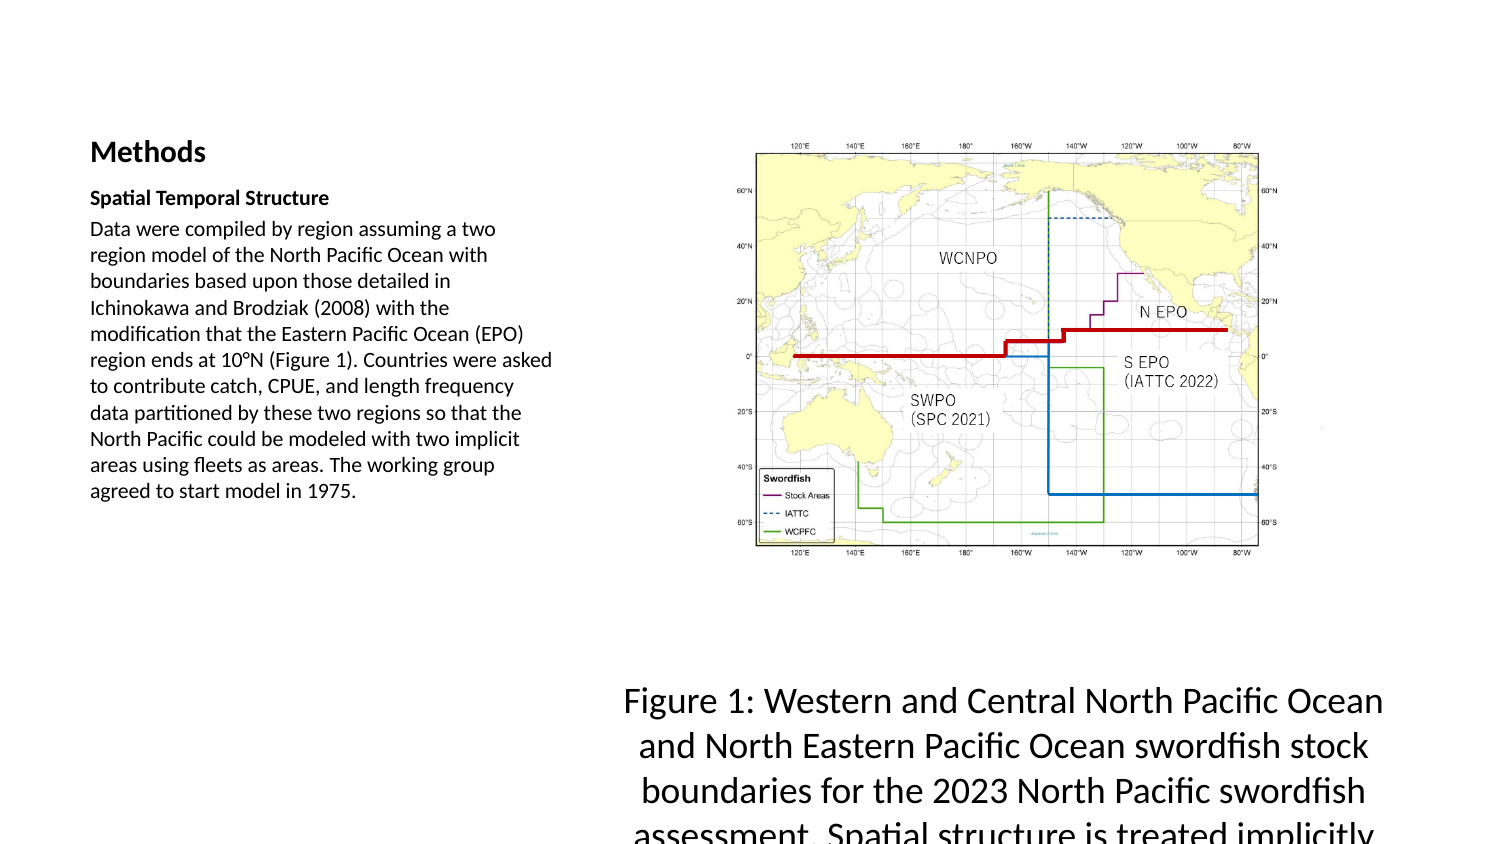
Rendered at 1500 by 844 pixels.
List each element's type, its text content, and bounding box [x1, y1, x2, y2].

picture [585, 114, 1424, 586]
list Spatial Temporal Structure Data were compiled by region assuming a two region model of the North Pacific Ocean with boundaries based upon those detailed in Ichinokawa and Brodziak (2008) with the modification that the Eastern Pacific Ocean (EPO) region ends at 10°N (Figure 1). Countries were asked to contribute catch, CPUE, and length frequency data partitioned by these two regions so that the North Pacific could be modeled with two implicit areas using fleets as areas. The working group agreed to start model in 1975. [75, 176, 569, 754]
text_box Figure 1: Western and Central North Pacific Ocean and North Eastern Pacific Ocean swordfish stock boundaries for the 2023 North Pacific swordfish assessment. Spatial structure is treated implicitly using fleets as areas. [585, 668, 1423, 753]
title Methods [75, 33, 569, 176]
